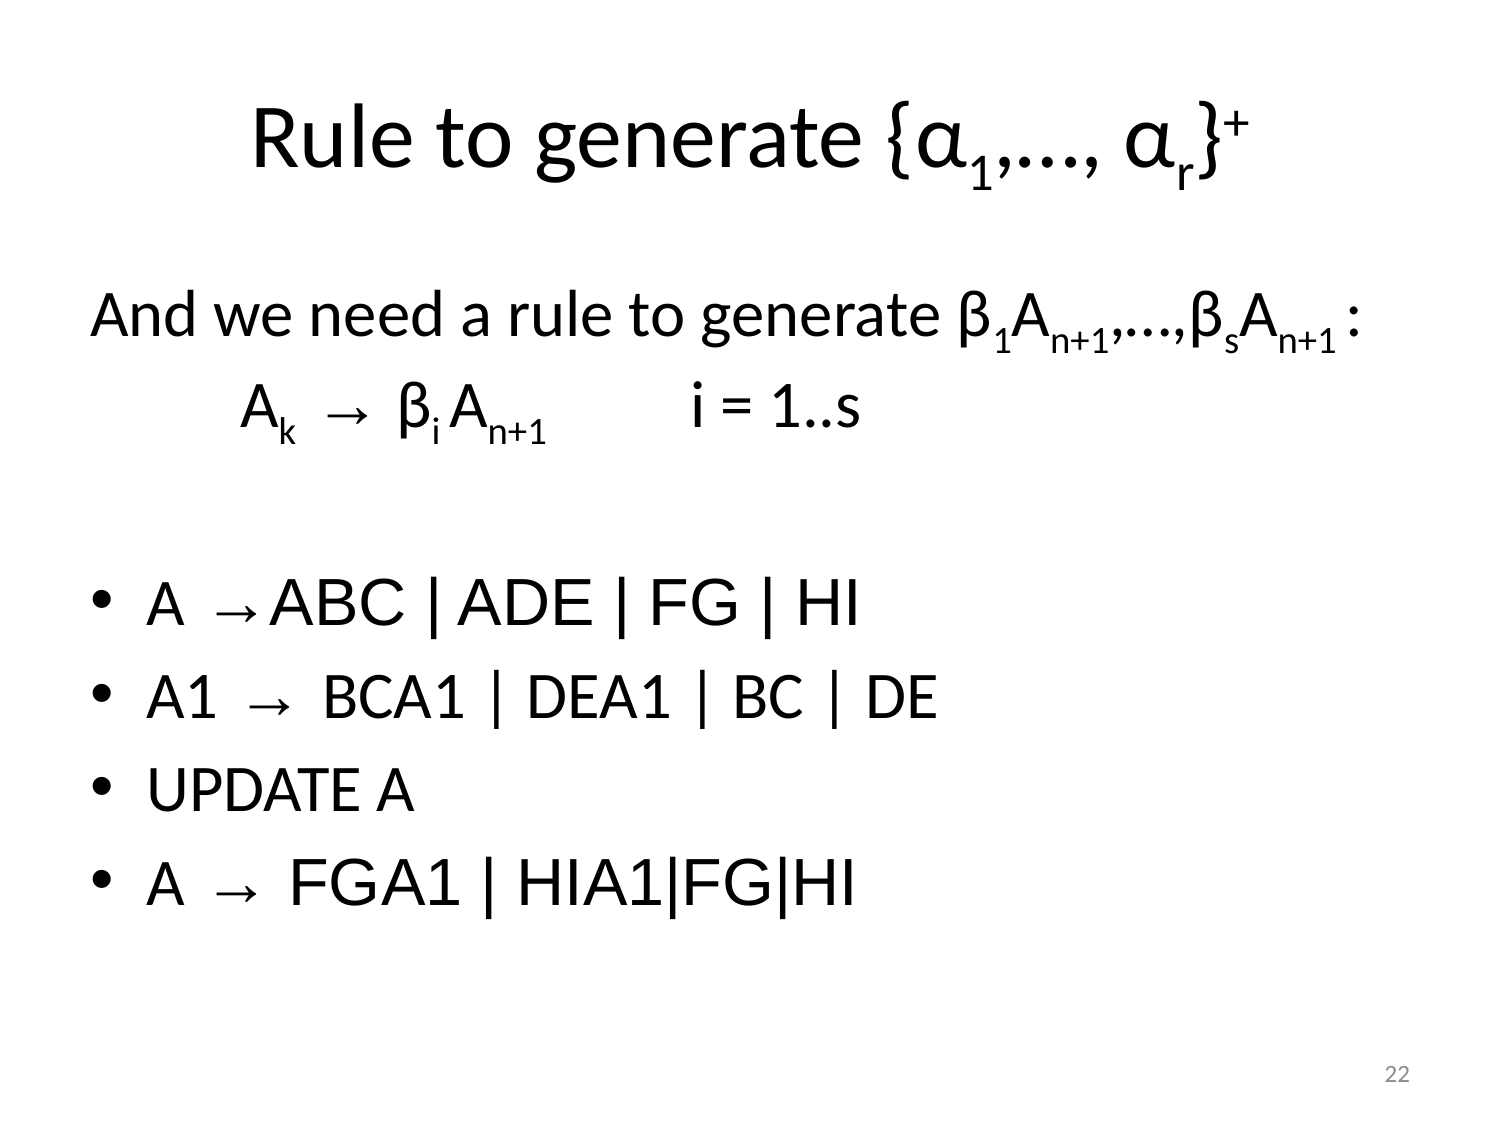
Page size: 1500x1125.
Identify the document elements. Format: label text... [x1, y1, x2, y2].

list And we need a rule to generate β1An+1,…,βsAn+1 : Ak → βi An+1 i = 1..s A →ABC | ADE | FG | HI A1 → BCA1 | DEA1 | BC | DE UPDATE A A → FGA1 | HIA1|FG|HI [75, 262, 1425, 1005]
title Rule to generate {α1,…, αr}+ [75, 45, 1425, 233]
slide_number 22 [1074, 1042, 1425, 1103]
